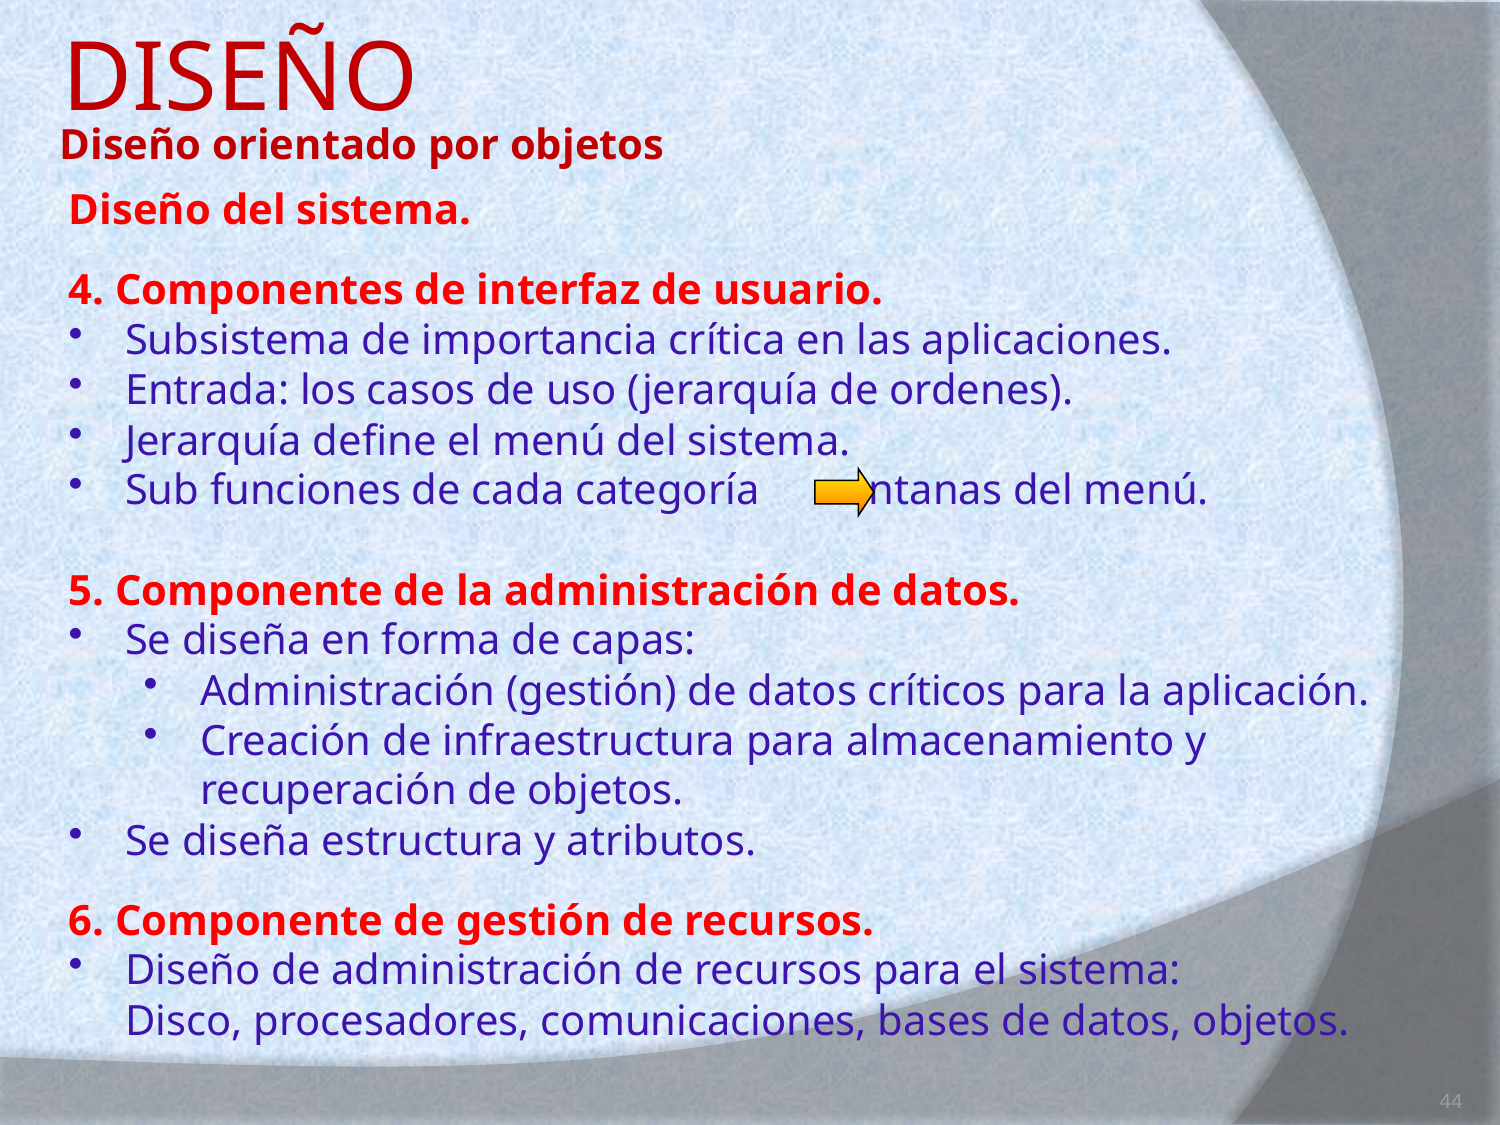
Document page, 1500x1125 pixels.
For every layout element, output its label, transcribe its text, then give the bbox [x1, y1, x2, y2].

picture [0, 0, 1238, 1066]
title Diseño orientado por objetos [51, 58, 1403, 228]
slide_number 44 [1337, 1053, 1463, 1114]
text_box [814, 468, 874, 516]
text_box DISEÑO [47, 7, 433, 138]
text_box Diseño del sistema. 4. Componentes de interfaz de usuario. Subsistema de importancia crítica en las aplicaciones. Entrada: los casos de uso (jerarquía de ordenes). Jerarquía define el menú del sistema. Sub funciones de cada categoría ventanas del menú. 5. Componente de la administración de datos. Se diseña en forma de capas: Administración (gestión) de datos críticos para la aplicación. Creación de infraestructura para almacenamiento y recuperación de objetos. Se diseña estructura y atributos. 6. Componente de gestión de recursos. Diseño de administración de recursos para el sistema: Disco, procesadores, comunicaciones, bases de datos, objetos. [54, 175, 1478, 1051]
